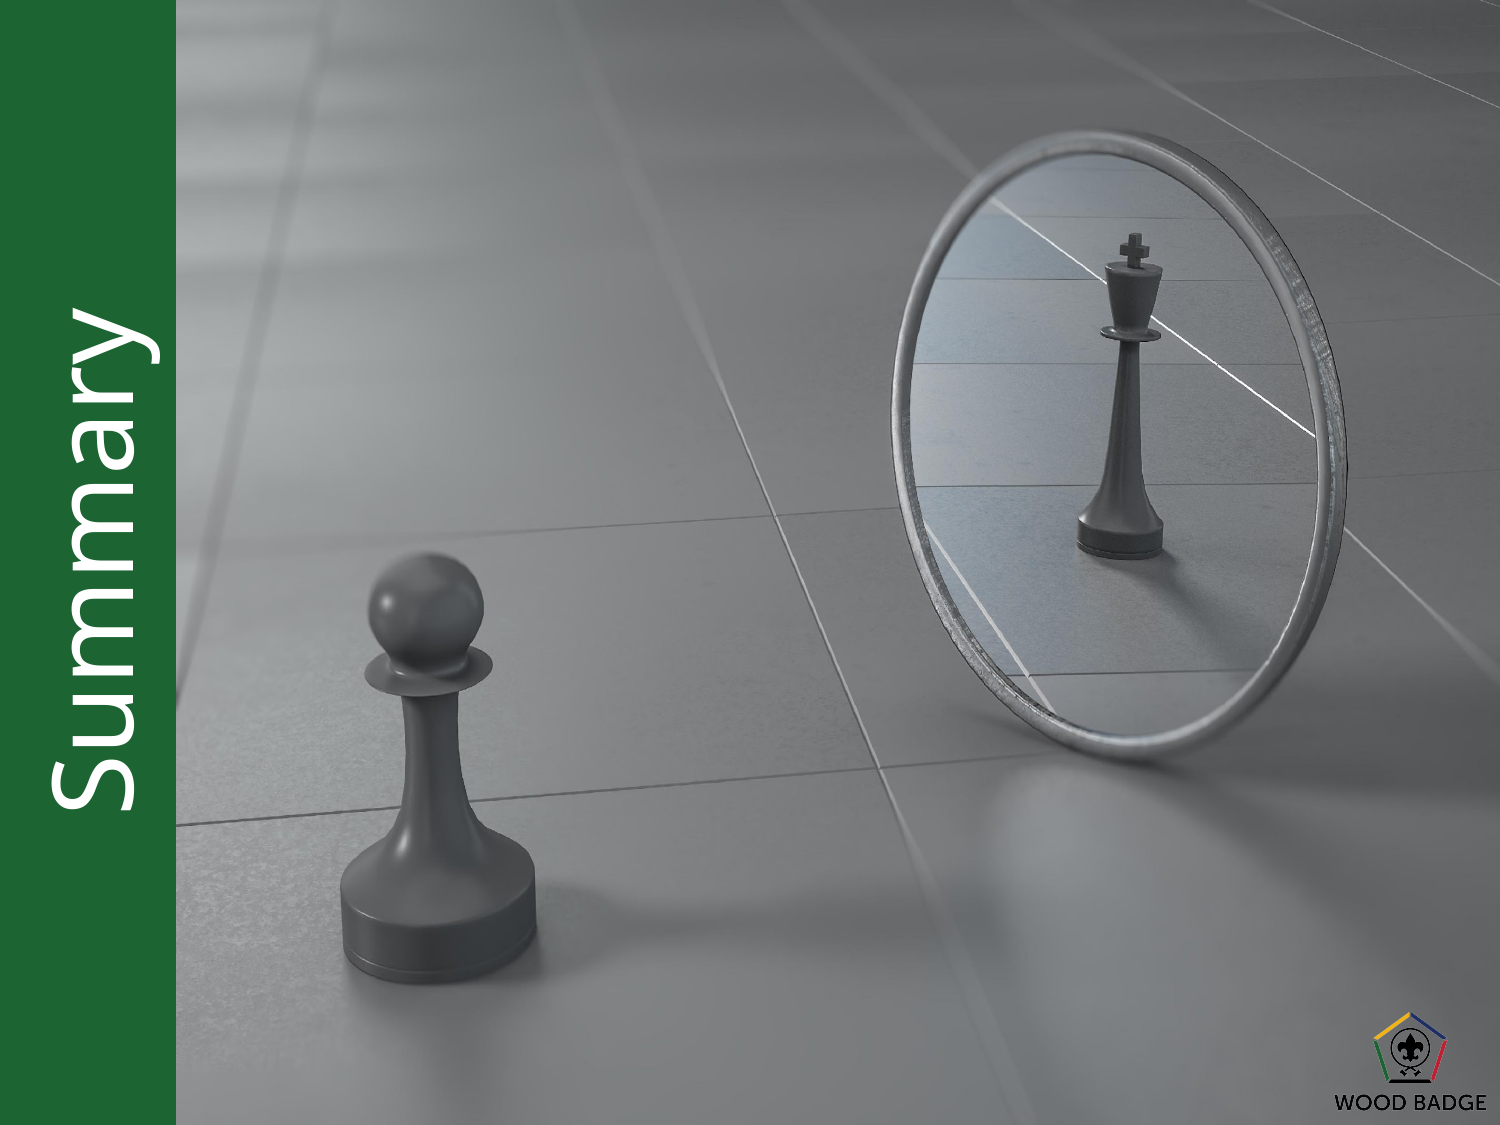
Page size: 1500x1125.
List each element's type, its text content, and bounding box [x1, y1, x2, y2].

picture [176, 0, 1500, 1125]
text_box Summary [0, 0, 174, 1125]
